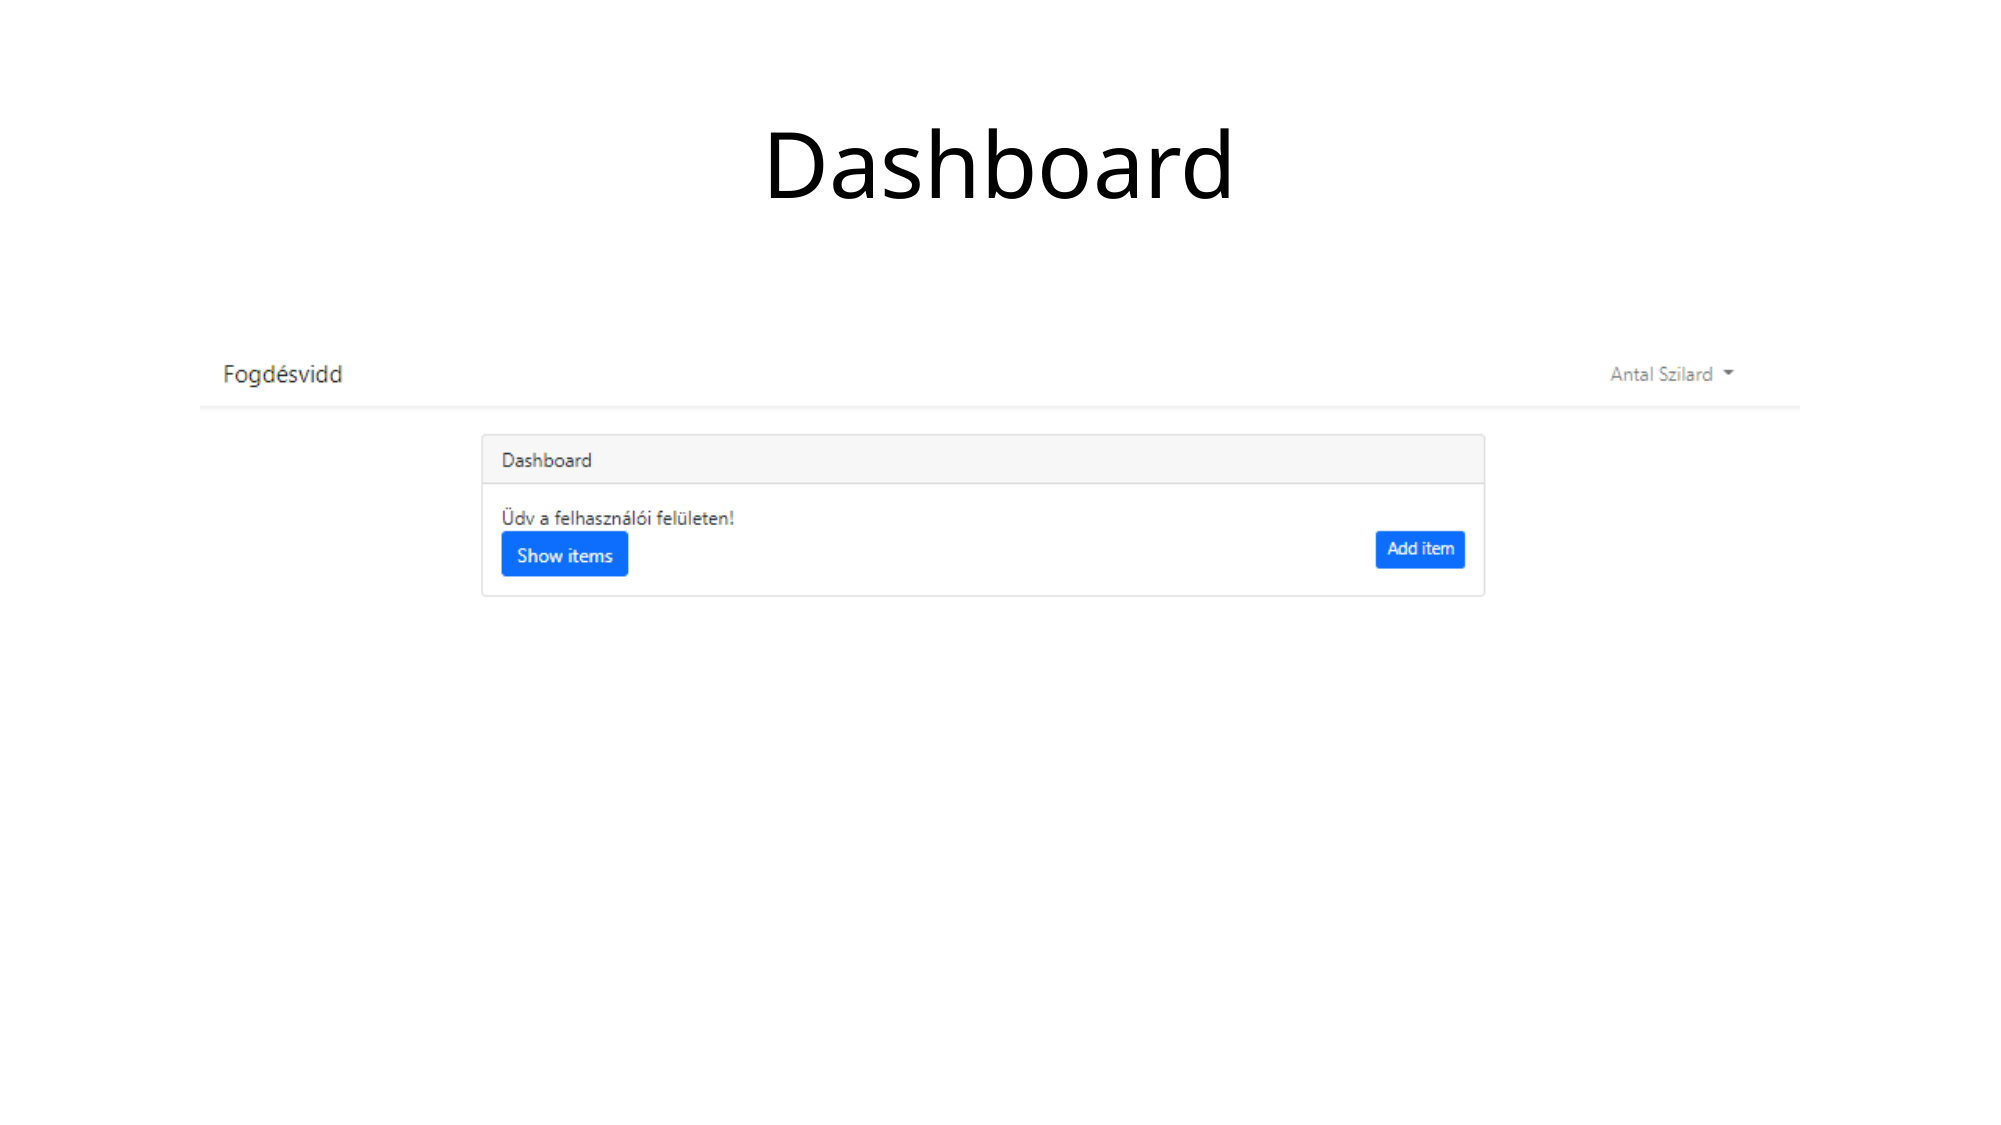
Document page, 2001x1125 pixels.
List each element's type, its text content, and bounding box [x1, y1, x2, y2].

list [200, 342, 1800, 971]
title Dashboard [137, 59, 1863, 278]
